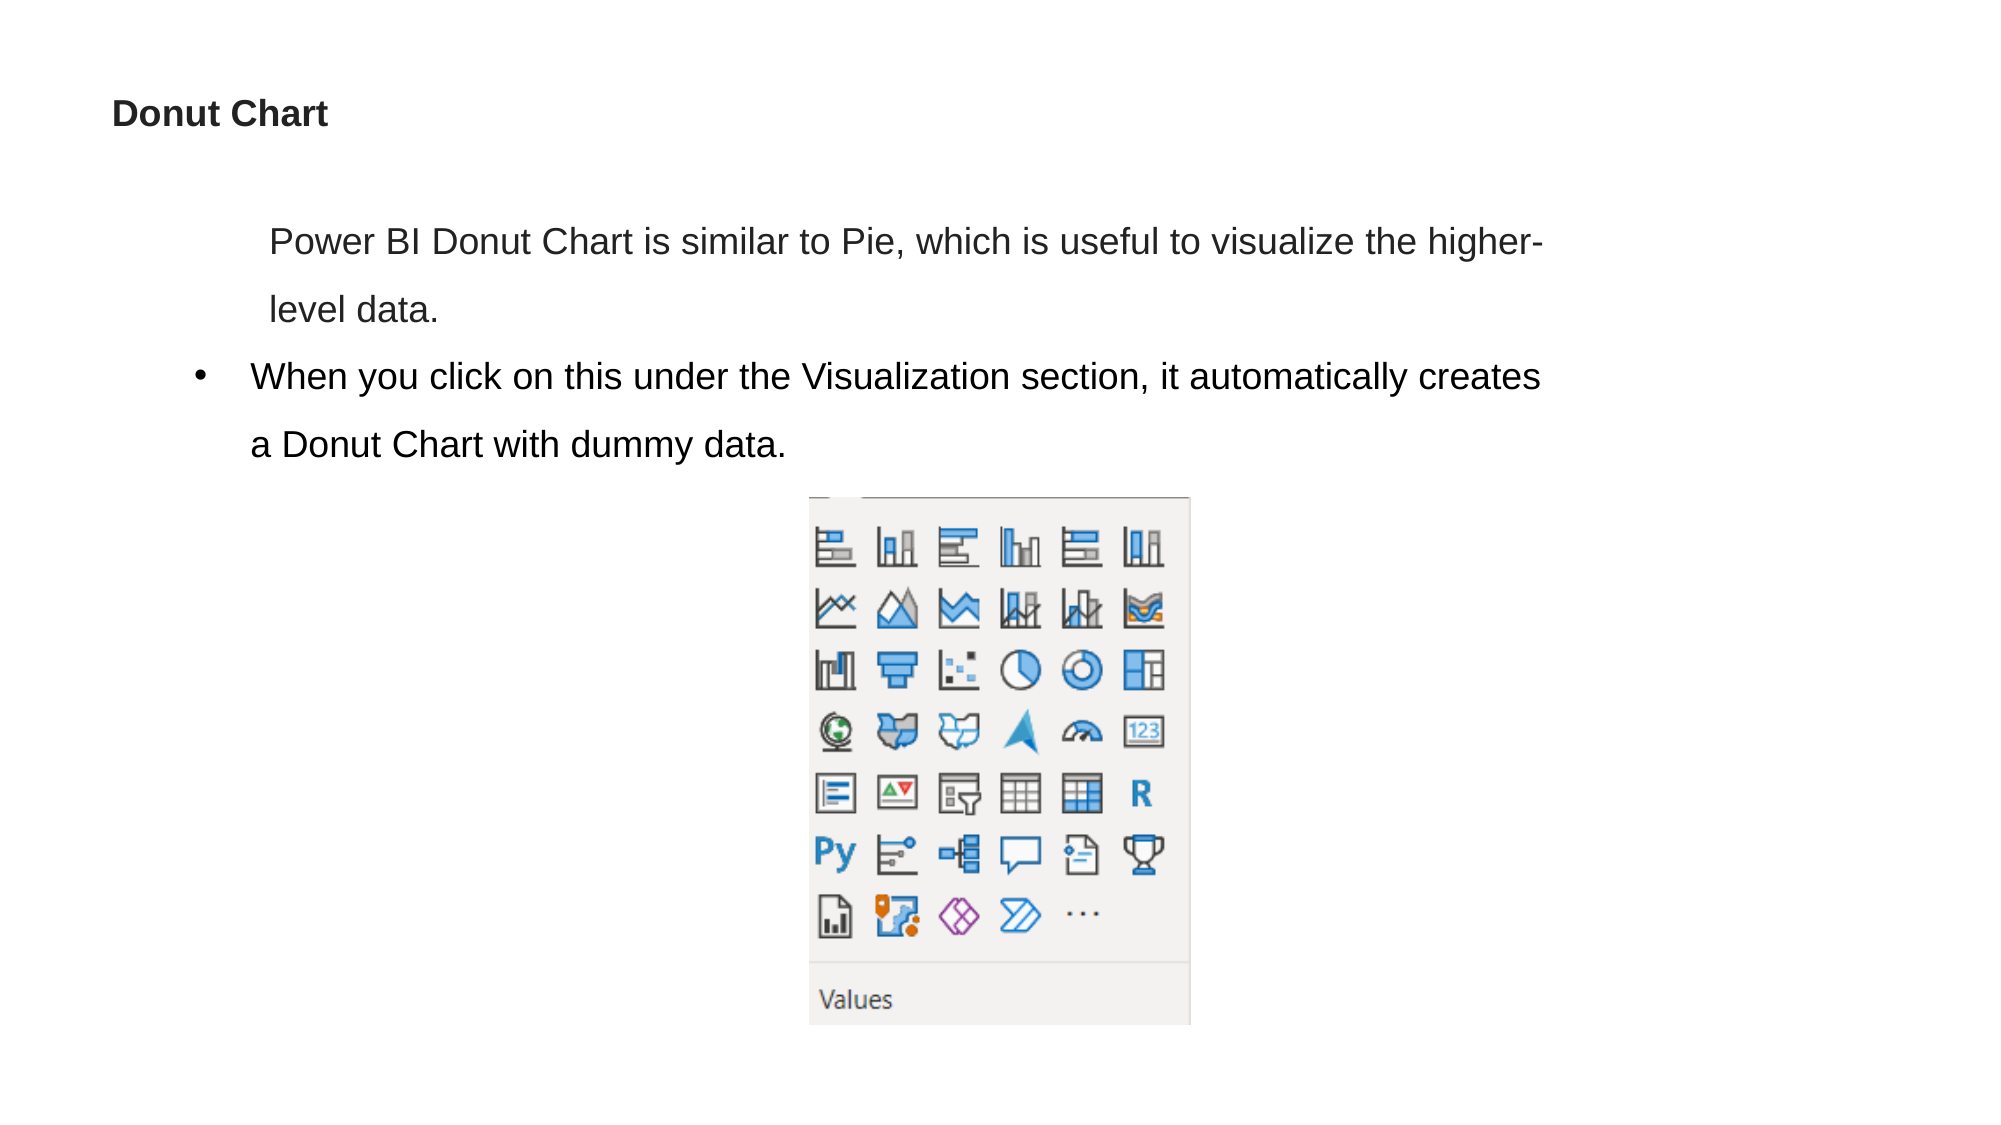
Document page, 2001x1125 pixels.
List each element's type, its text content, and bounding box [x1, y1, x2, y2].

text_box Donut Chart [97, 81, 1127, 142]
text_box Power BI Donut Chart is similar to Pie, which is useful to visualize the higher-level data. When you click on this under the Visualization section, it automatically creates a Donut Chart with dummy data. [179, 187, 1575, 472]
picture [809, 497, 1191, 1025]
